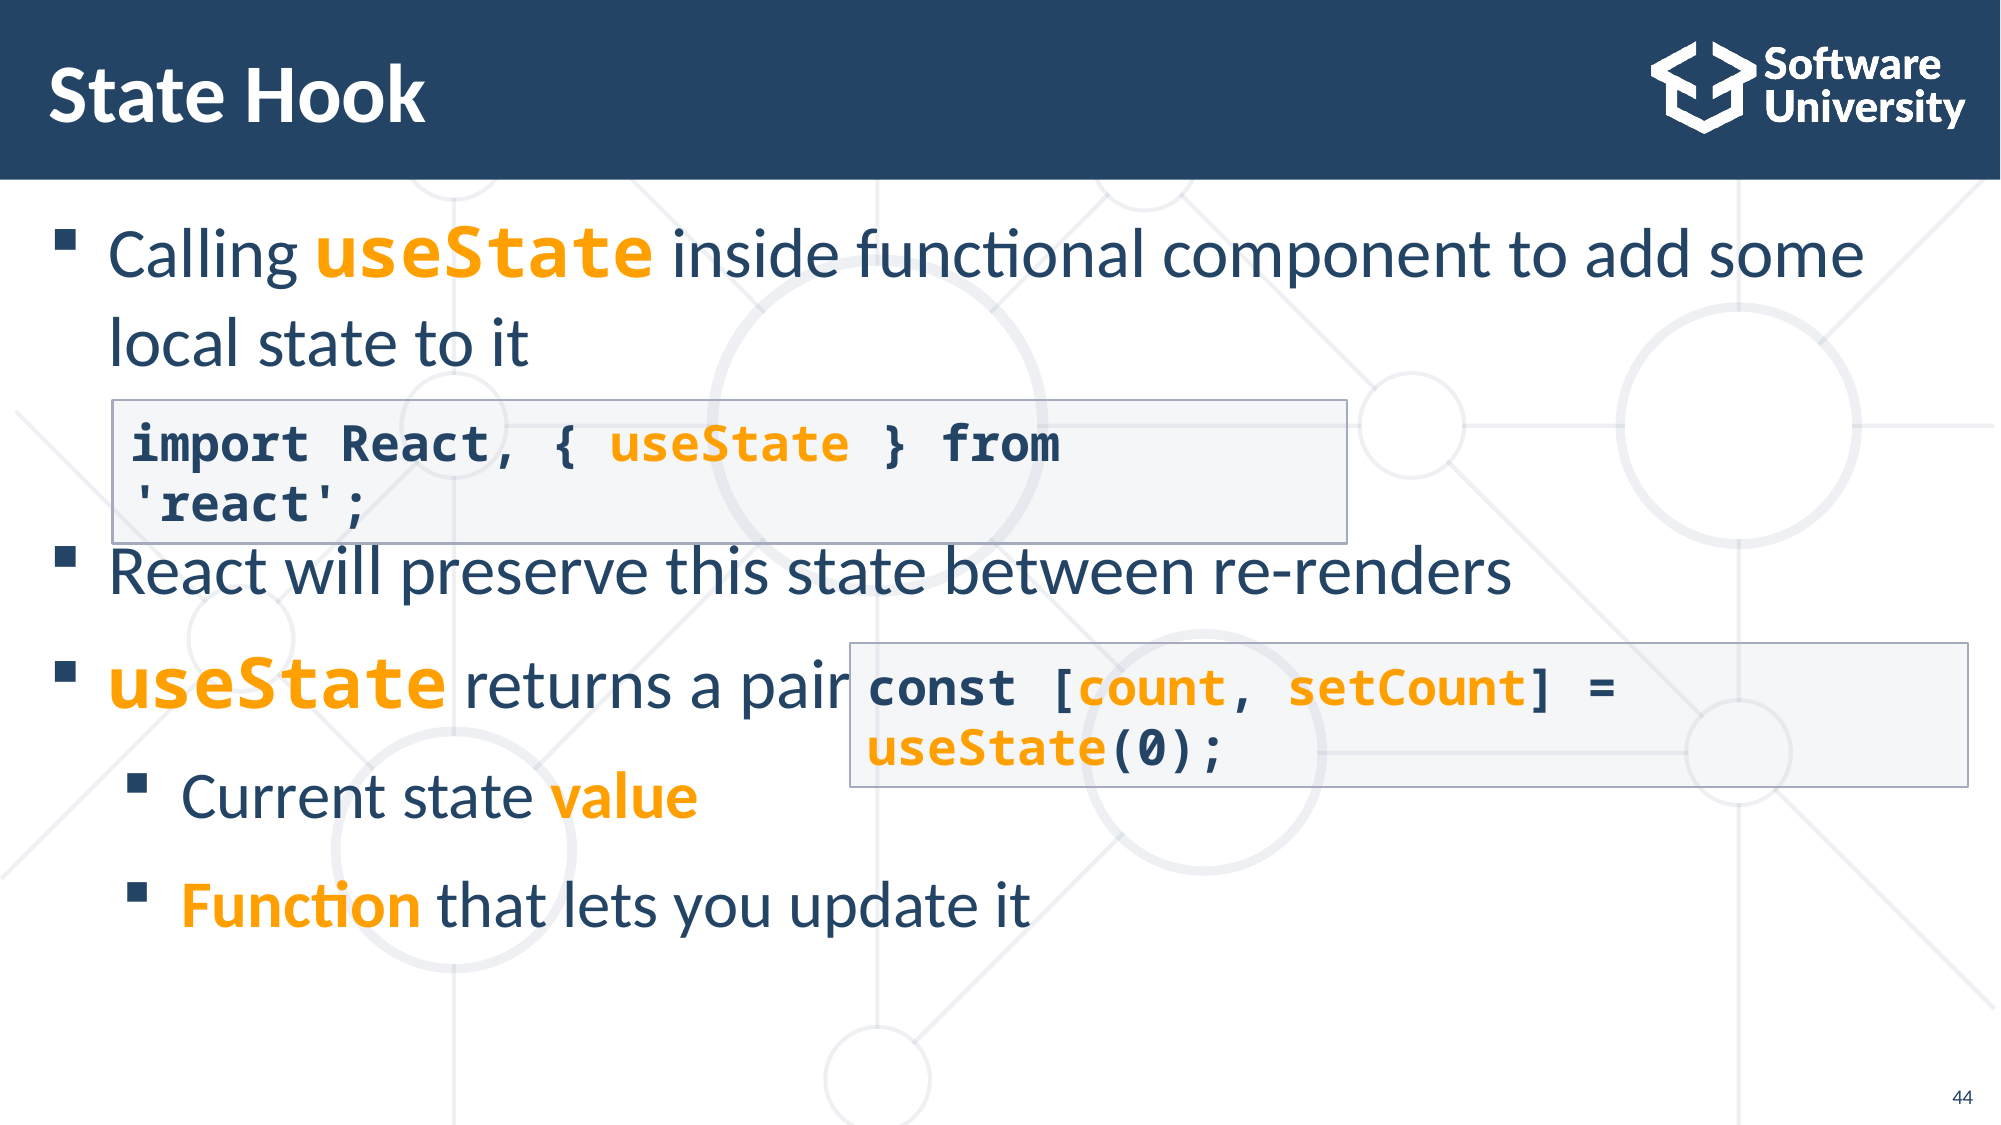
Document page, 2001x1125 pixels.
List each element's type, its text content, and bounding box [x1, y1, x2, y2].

picture [1651, 41, 1966, 134]
title State Hook [31, 16, 1625, 162]
list Calling useState inside functional component to add some local state to it React will preserve this state between re-renders useState returns a pair Current state value Function that lets you update it [31, 196, 1970, 1038]
text_box import React, { useState } from 'react'; [112, 399, 1347, 544]
slide_number 44 [1927, 1067, 1989, 1117]
text_box const [count, setCount] = useState(0); [849, 643, 1969, 787]
